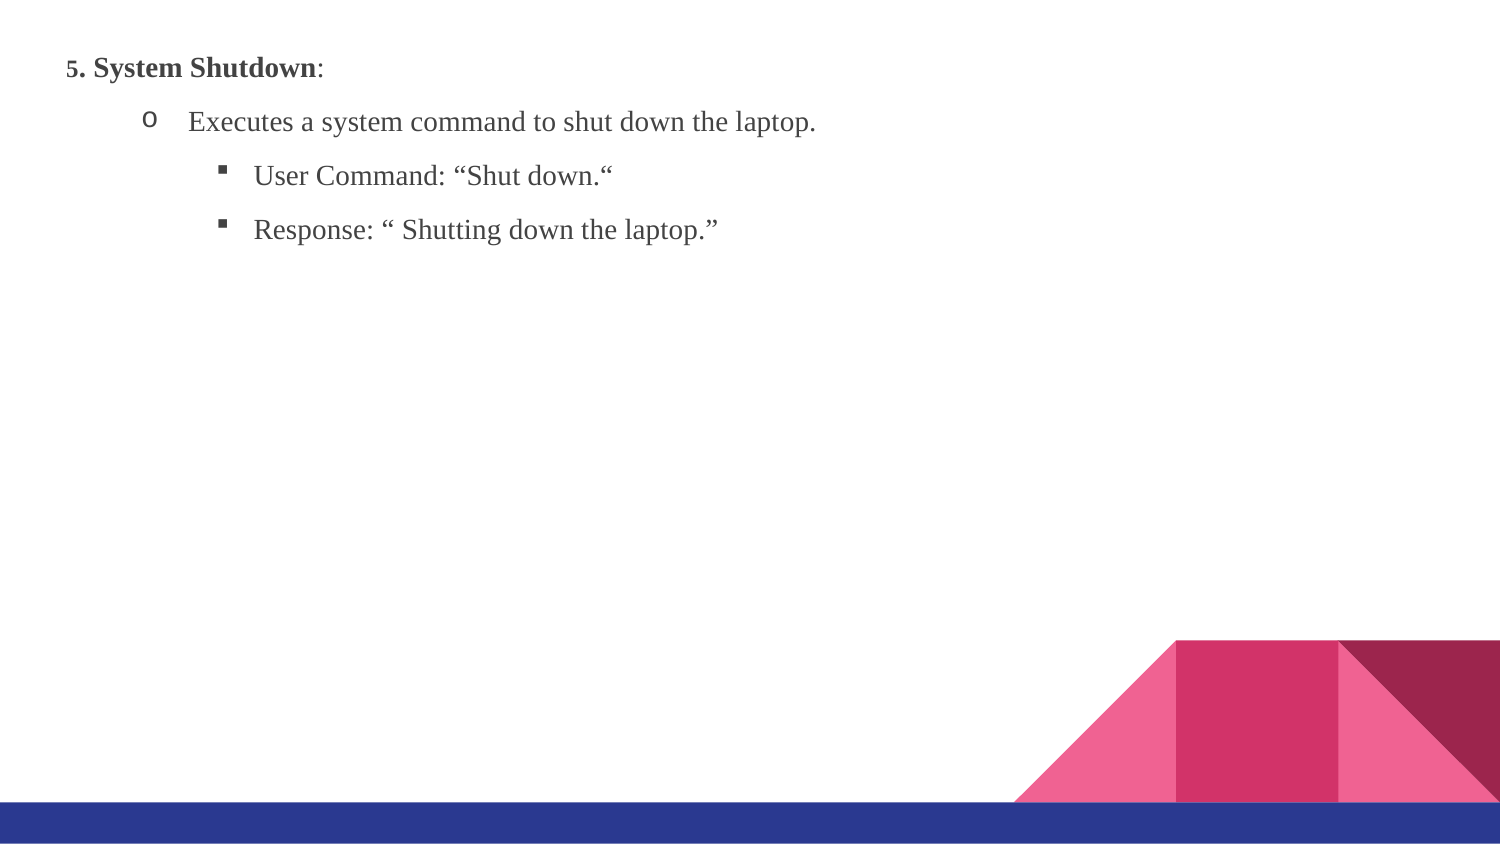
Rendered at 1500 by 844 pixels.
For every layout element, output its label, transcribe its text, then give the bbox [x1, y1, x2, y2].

list 5. System Shutdown: Executes a system command to shut down the laptop. User Command: “Shut down.“ Response: “ Shutting down the laptop.” [51, 30, 1449, 286]
